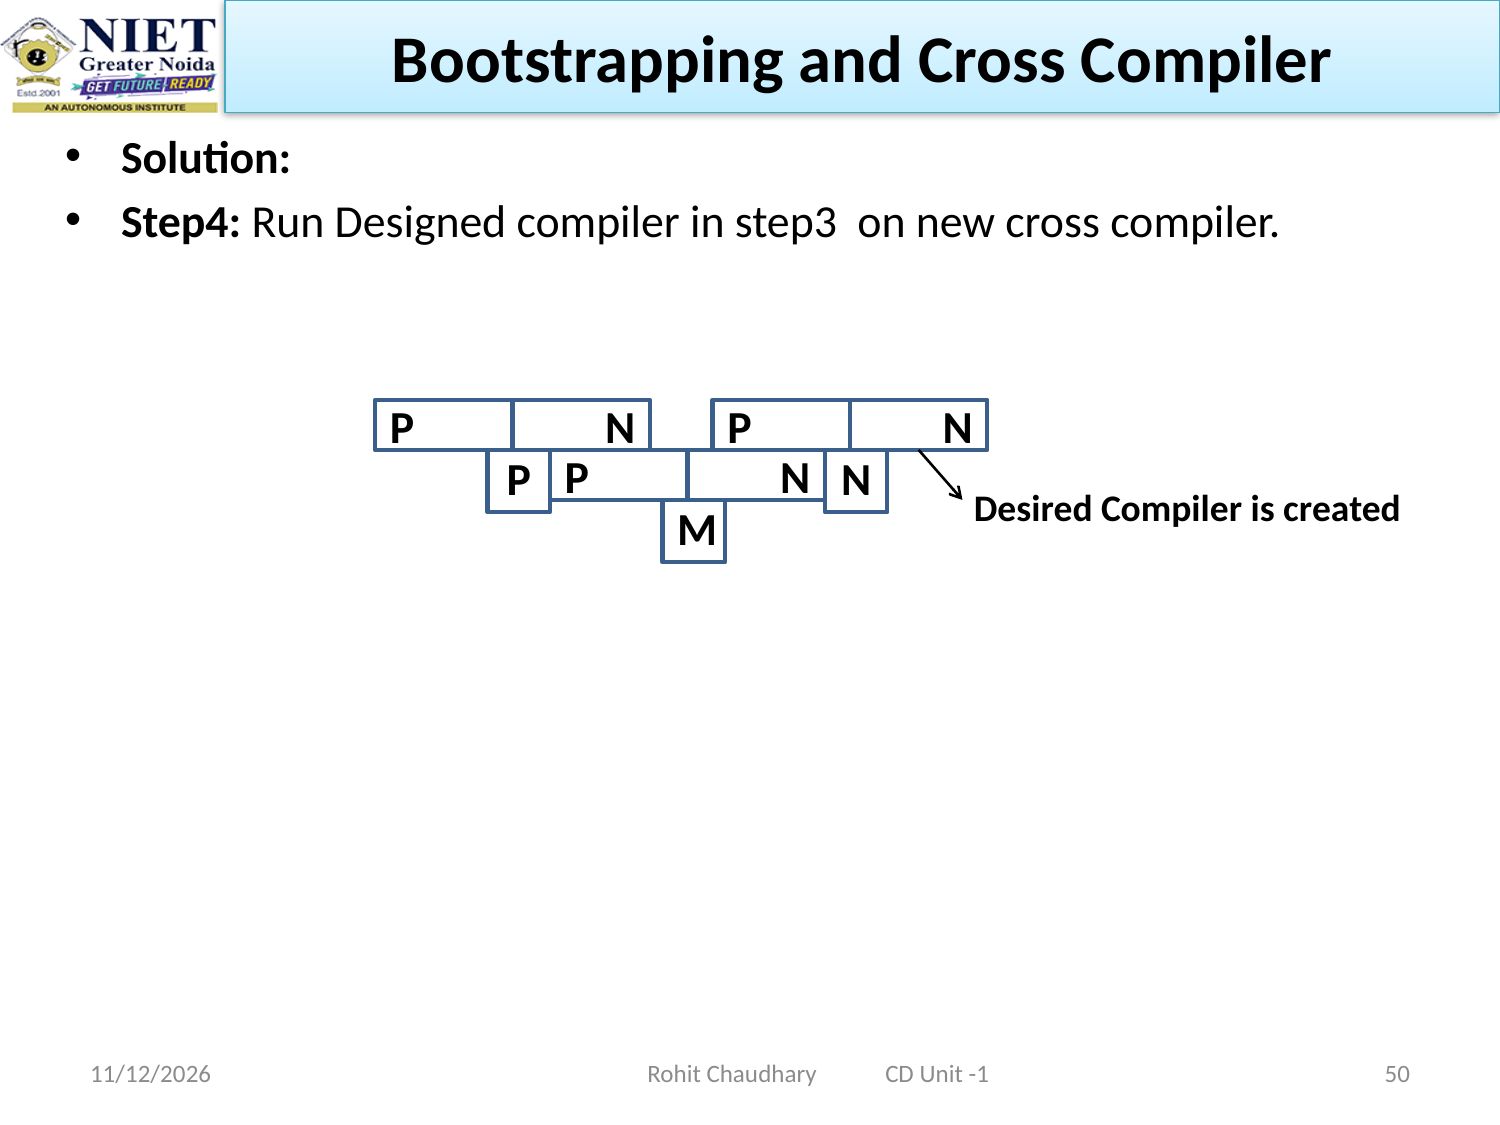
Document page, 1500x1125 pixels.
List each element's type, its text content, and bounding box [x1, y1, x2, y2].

text_box N [848, 398, 989, 452]
list Solution: Step4: Run Designed compiler in step3 on new cross compiler. [50, 120, 1425, 988]
picture [0, 16, 218, 113]
text_box N [823, 448, 889, 514]
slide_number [75, 1042, 362, 1103]
text_box N [510, 398, 652, 452]
text_box Desired Compiler is created [948, 473, 1427, 539]
slide_number 50 [1074, 1042, 1425, 1103]
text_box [915, 452, 966, 498]
text_box P [373, 398, 510, 452]
text_box M [660, 498, 727, 564]
text_box N [685, 448, 823, 502]
text_box P [485, 448, 552, 514]
text_box P [710, 398, 848, 452]
text_box P [552, 448, 685, 502]
text_box Bootstrapping and Cross Compiler [224, 0, 1500, 113]
footer Rohit Chaudhary CD Unit -1 [362, 1042, 1074, 1103]
